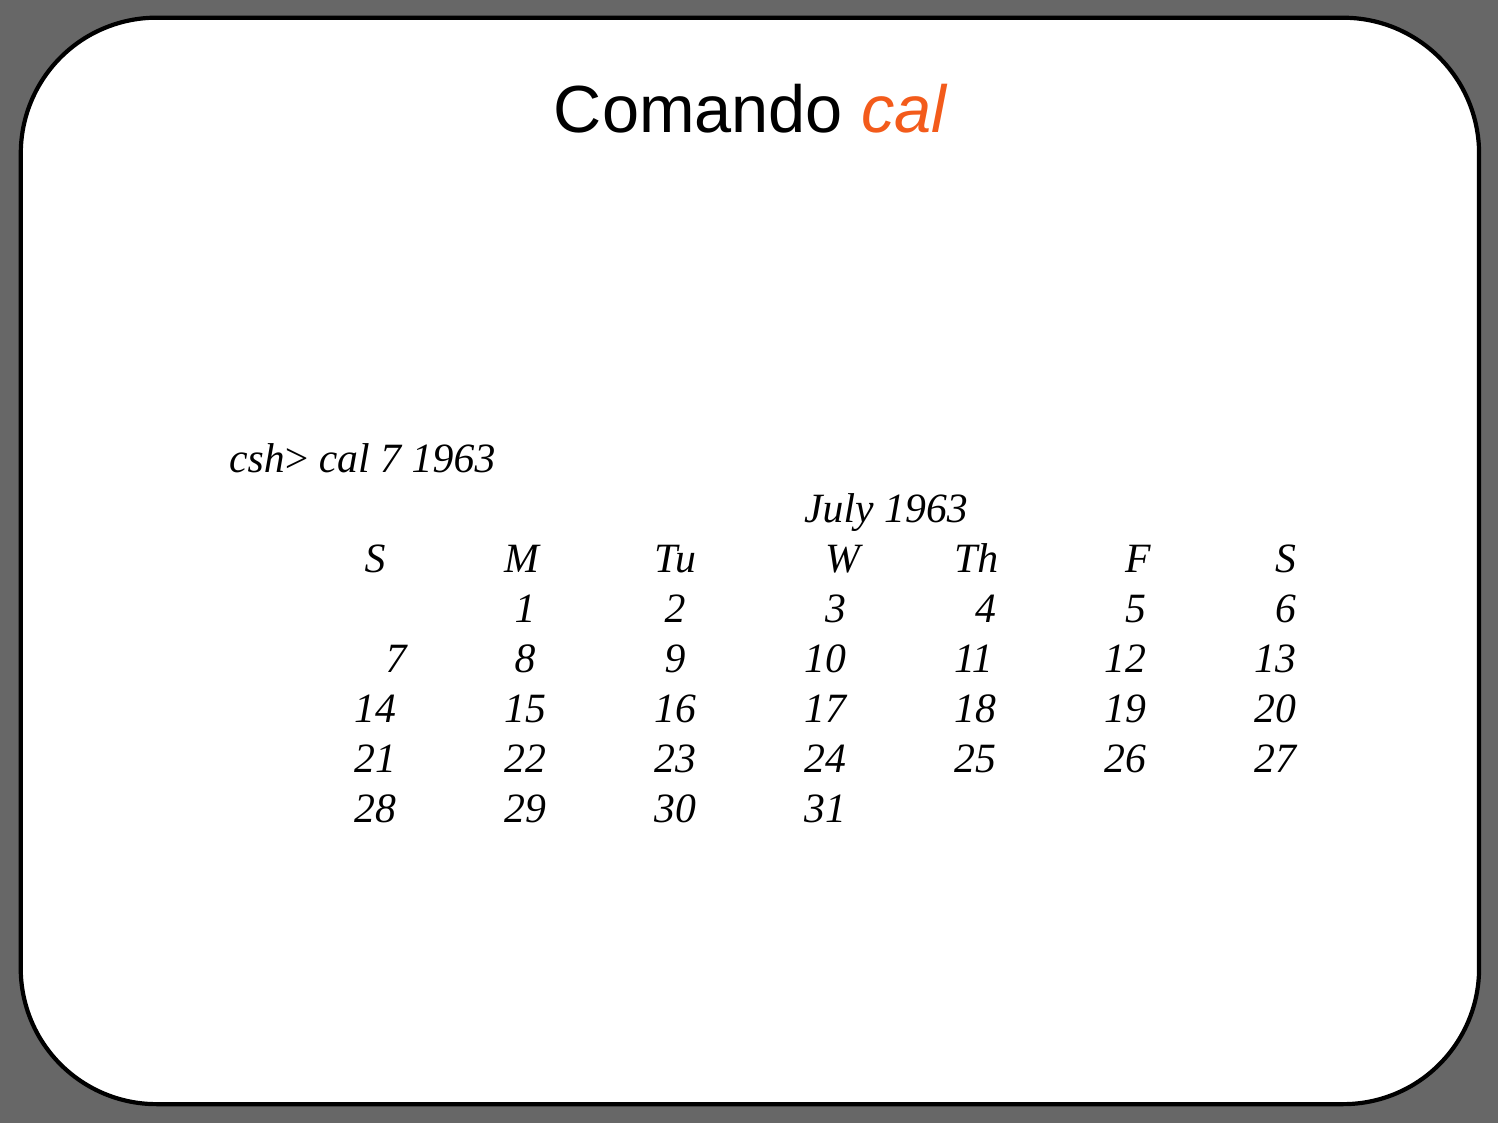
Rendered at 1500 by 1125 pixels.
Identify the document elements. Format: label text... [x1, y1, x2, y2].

list csh> cal 7 1963 July 1963 S M Tu W Th F S 1 2 3 4 5 6 7 8 9 10 11 12 13 14 15 16 17 18 19 20 21 22 23 24 25 26 27 28 29 30 31 [92, 270, 1434, 992]
title Comando cal [112, 11, 1389, 201]
